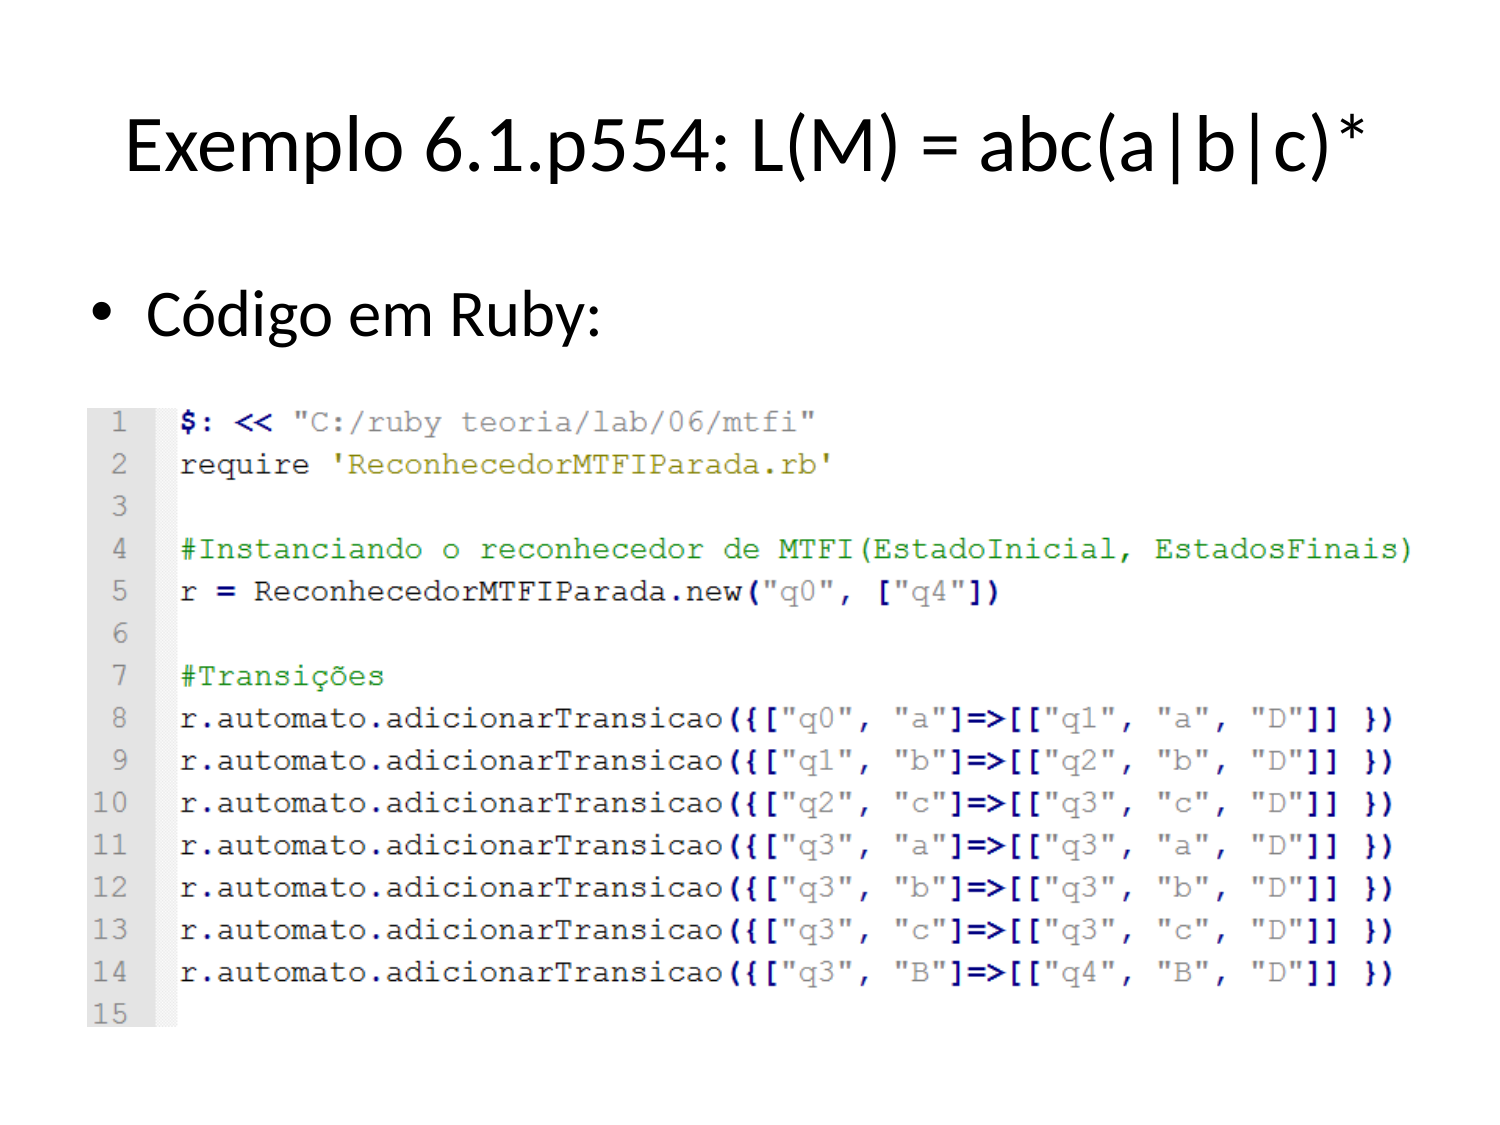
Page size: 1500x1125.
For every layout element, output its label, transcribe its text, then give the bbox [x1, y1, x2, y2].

picture [87, 408, 1422, 1027]
title Exemplo 6.1.p554: L(M) = abc(a|b|c)* [75, 45, 1425, 233]
list Código em Ruby: [75, 262, 680, 362]
